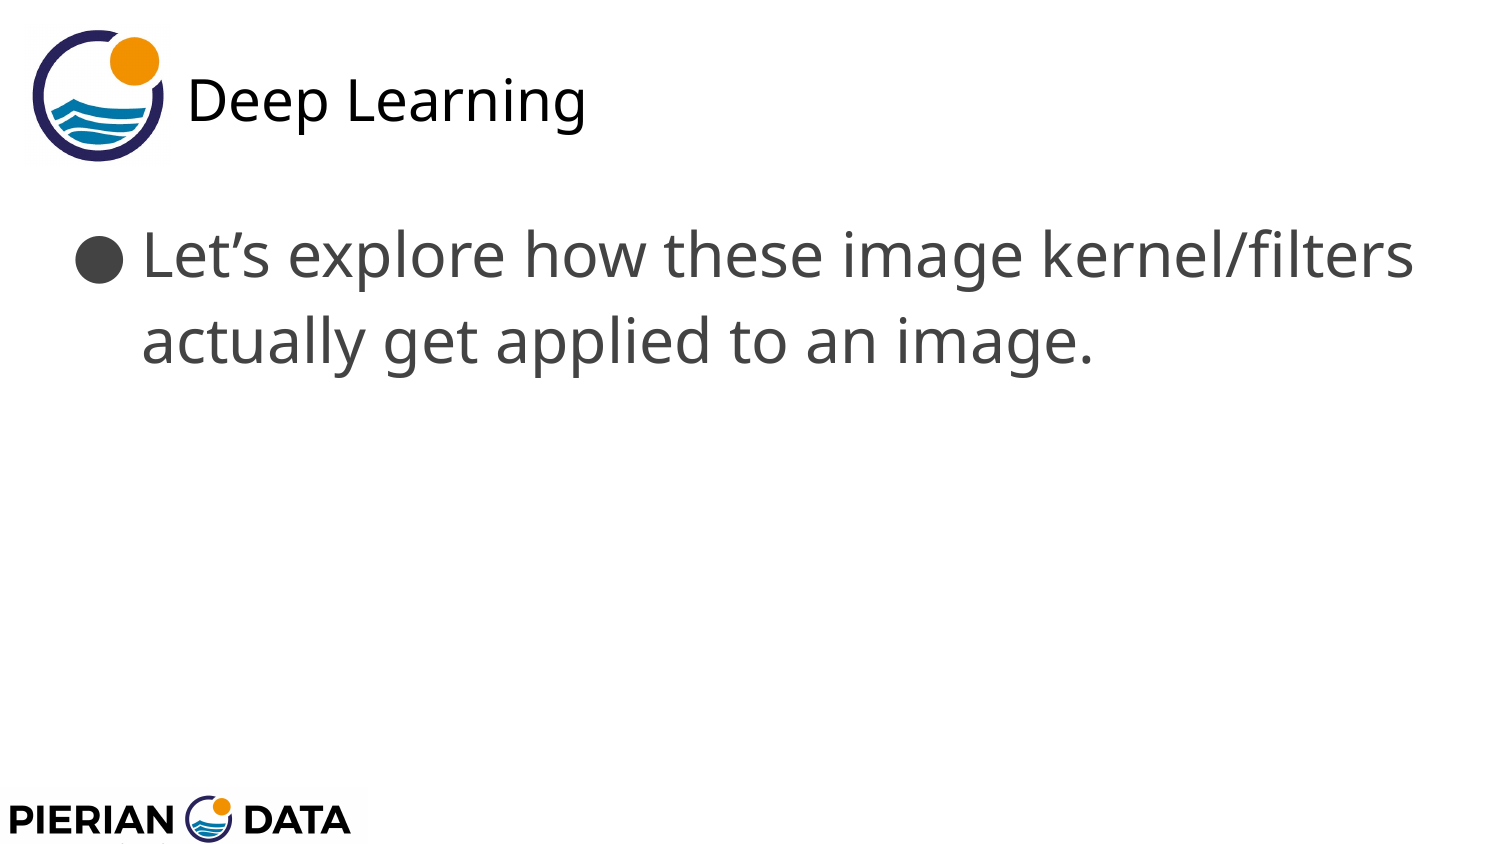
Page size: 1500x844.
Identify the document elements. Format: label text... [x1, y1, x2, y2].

title Deep Learning [176, 48, 1449, 143]
picture [24, 24, 172, 167]
picture [0, 787, 368, 844]
list Let’s explore how these image kernel/filters actually get applied to an image. [51, 189, 1449, 750]
